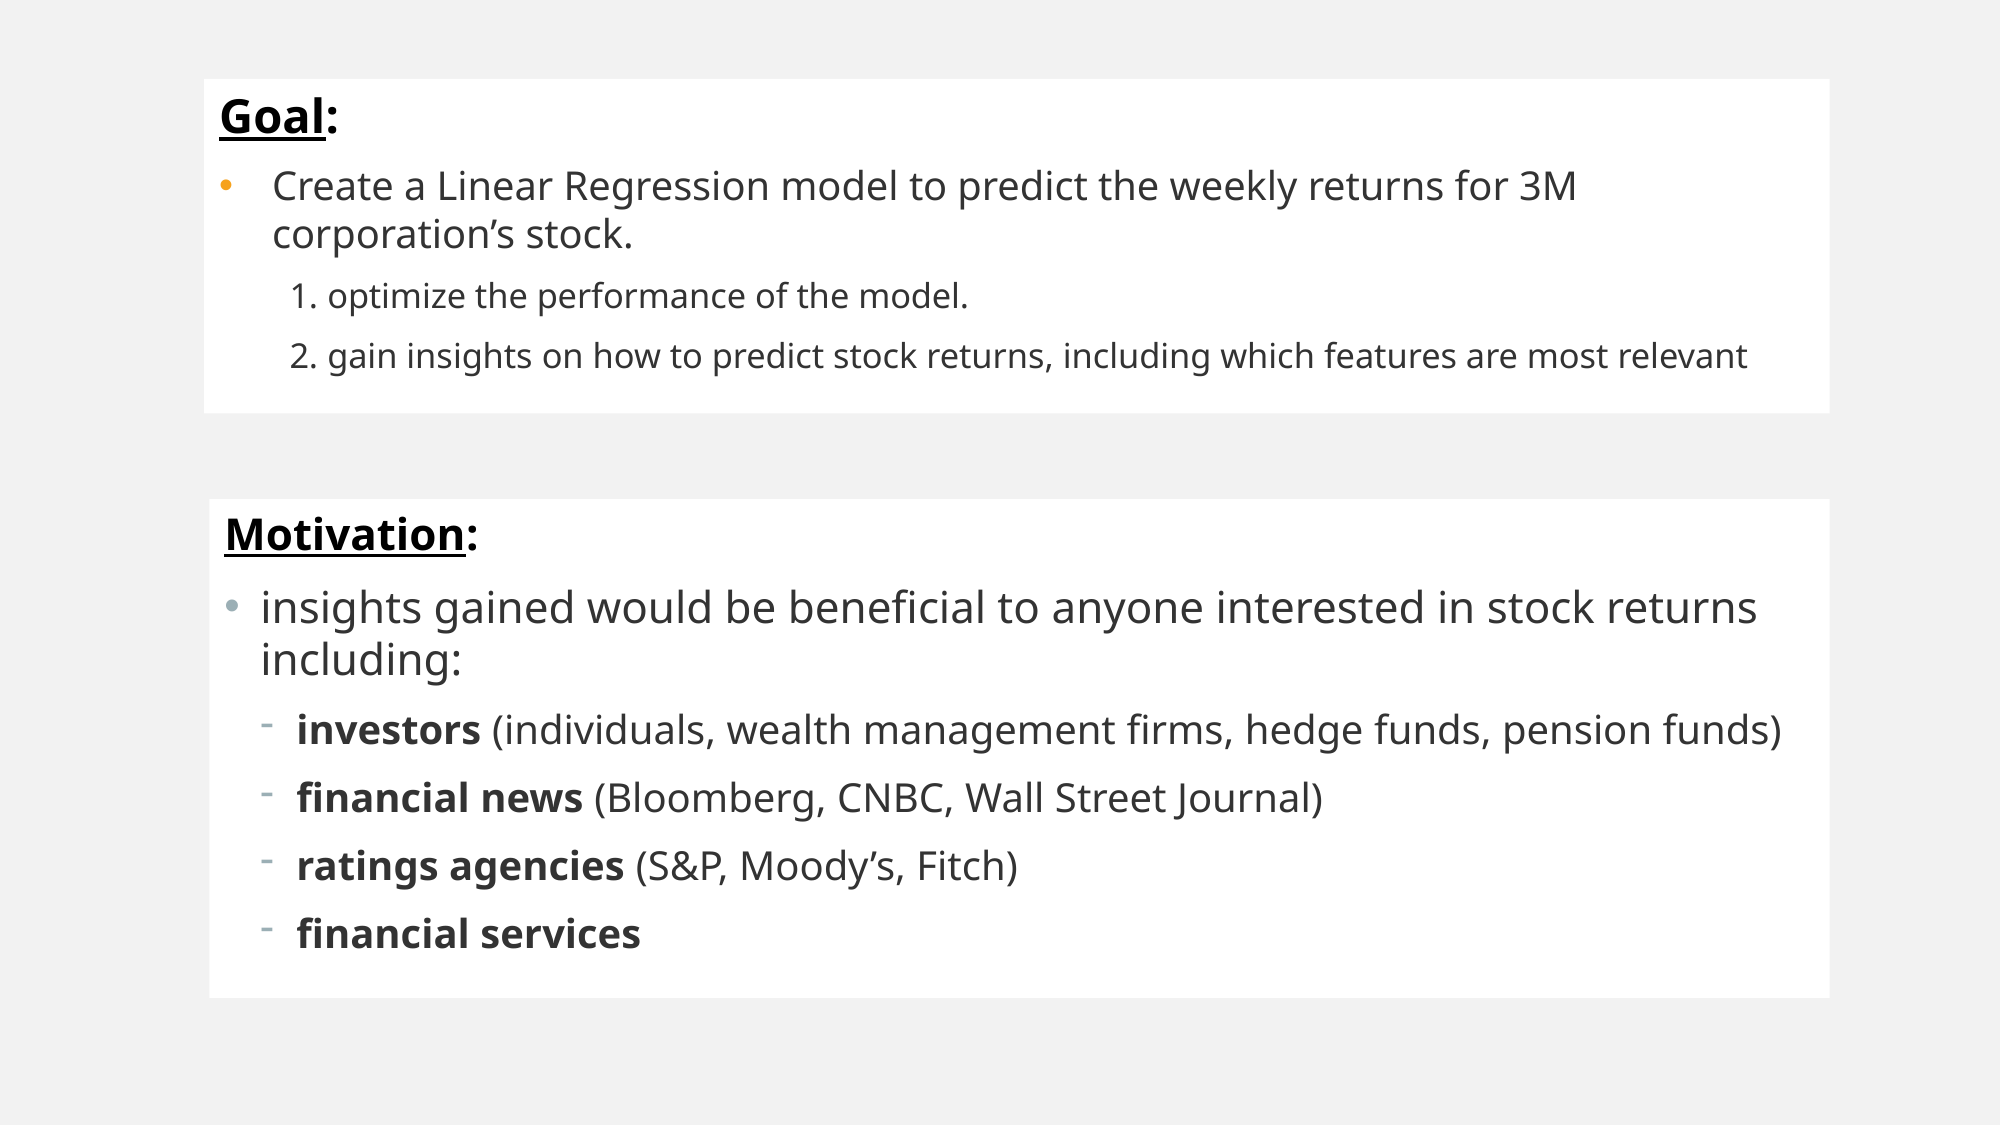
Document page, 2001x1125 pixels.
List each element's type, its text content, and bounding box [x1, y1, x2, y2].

list Motivation: insights gained would be beneficial to anyone interested in stock returns including: investors (individuals, wealth management firms, hedge funds, pension funds) financial news (Bloomberg, CNBC, Wall Street Journal) ratings agencies (S&P, Moody’s, Fitch) financial services [209, 499, 1830, 998]
text_box Goal: Create a Linear Regression model to predict the weekly returns for 3M corporation’s stock. 1. optimize the performance of the model. 2. gain insights on how to predict stock returns, including which features are most relevant [204, 78, 1830, 414]
